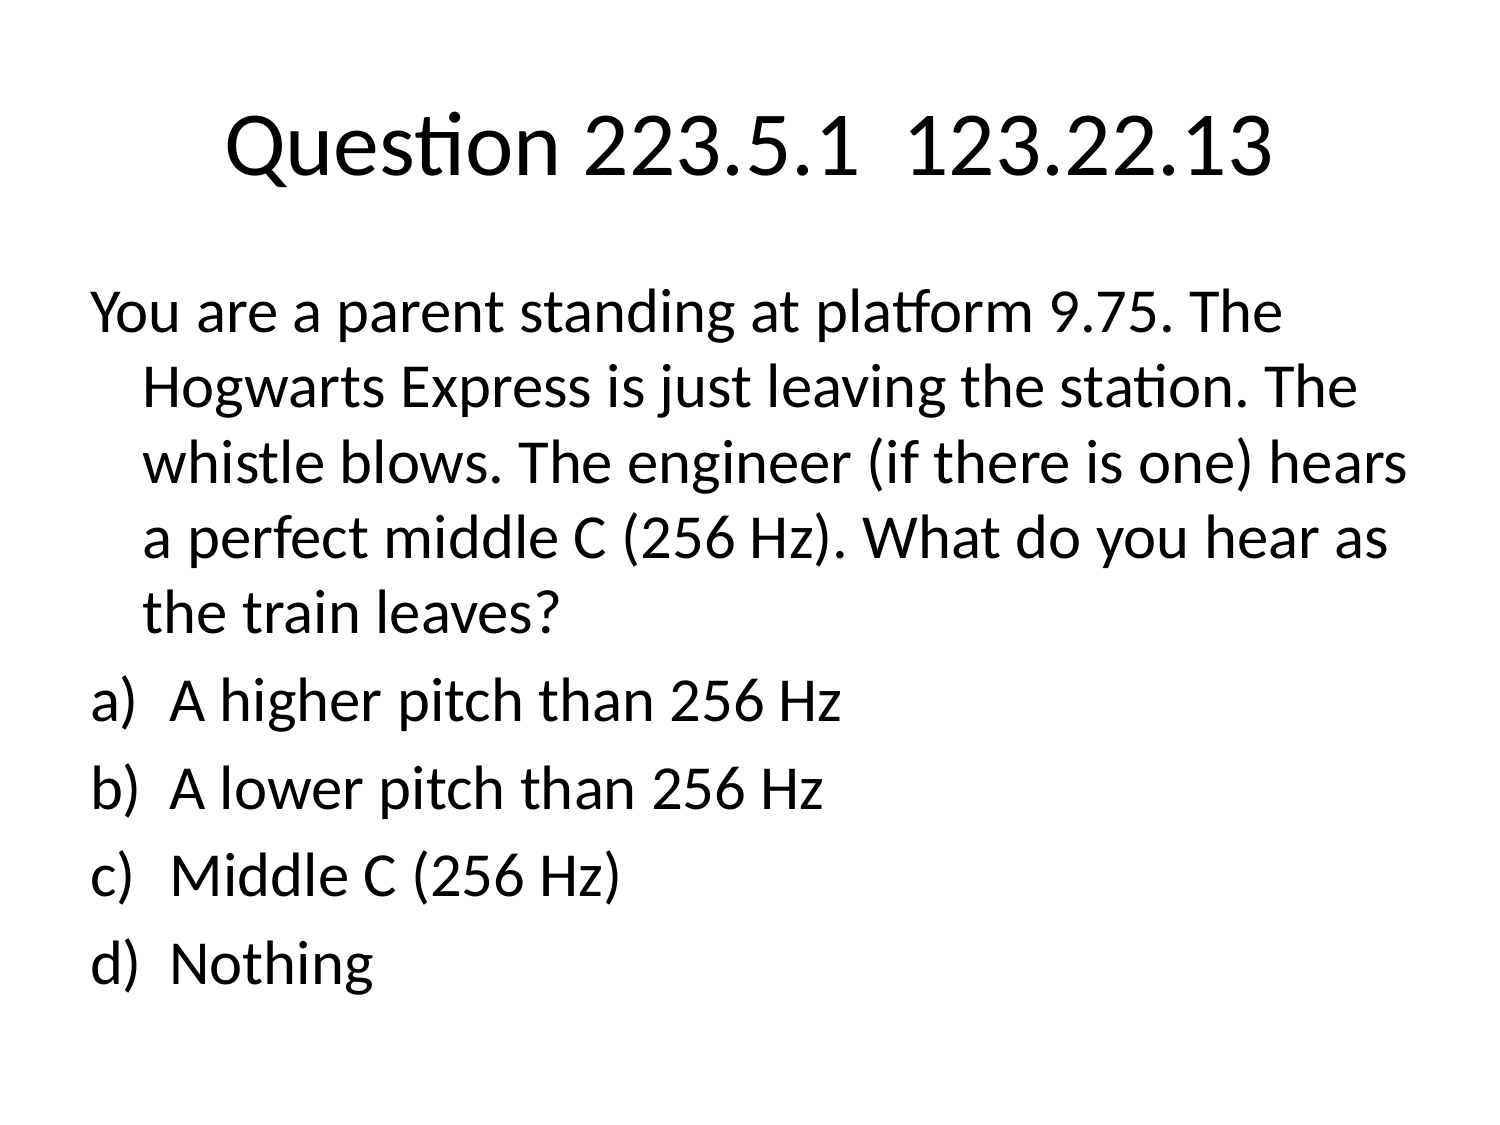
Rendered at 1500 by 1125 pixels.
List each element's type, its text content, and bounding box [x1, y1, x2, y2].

title Question 223.5.1 123.22.13 [75, 45, 1425, 233]
list You are a parent standing at platform 9.75. The Hogwarts Express is just leaving the station. The whistle blows. The engineer (if there is one) hears a perfect middle C (256 Hz). What do you hear as the train leaves? A higher pitch than 256 Hz A lower pitch than 256 Hz Middle C (256 Hz) Nothing [75, 262, 1425, 1005]
